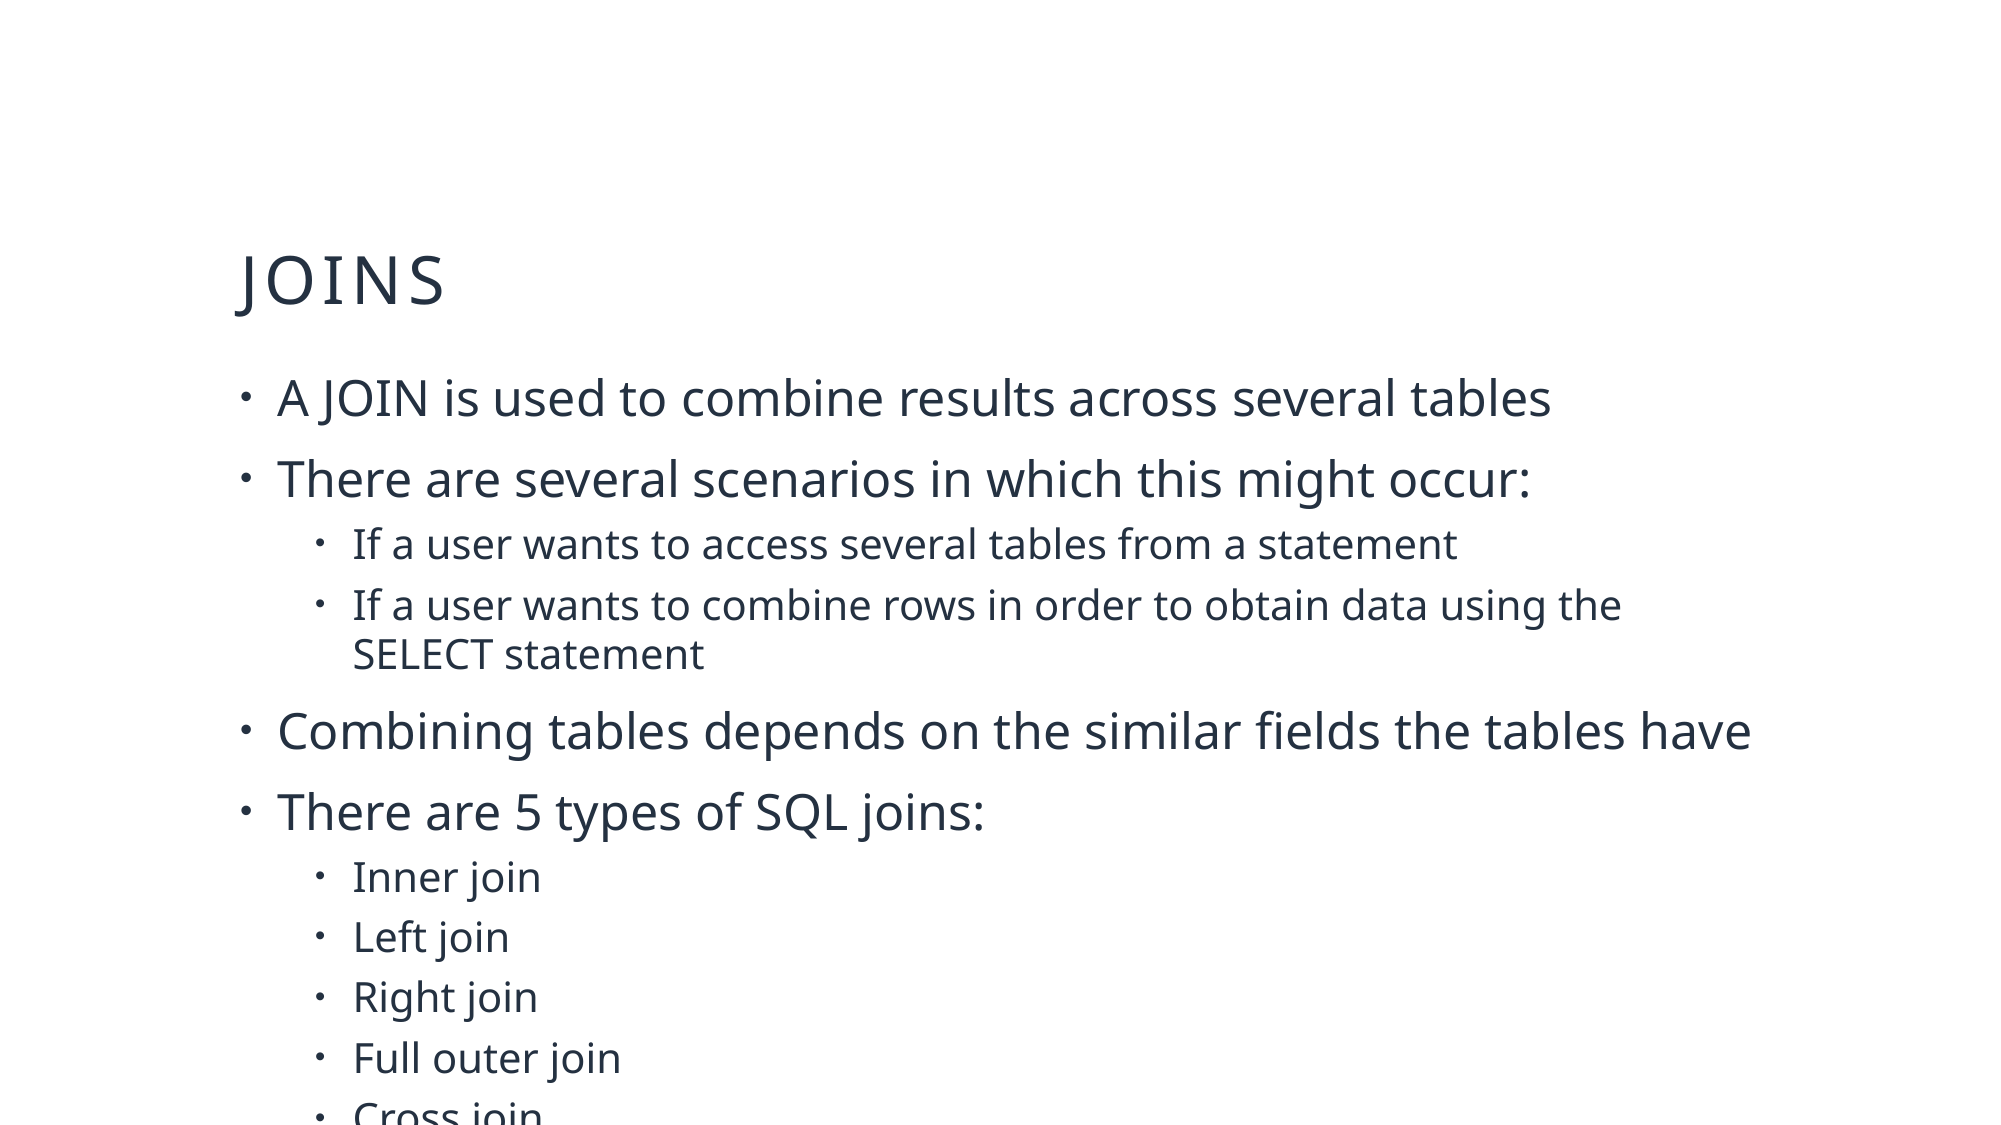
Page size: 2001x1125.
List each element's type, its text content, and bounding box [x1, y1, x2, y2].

list A JOIN is used to combine results across several tables There are several scenarios in which this might occur: If a user wants to access several tables from a statement If a user wants to combine rows in order to obtain data using the SELECT statement Combining tables depends on the similar fields the tables have There are 5 types of SQL joins: Inner join Left join Right join Full outer join Cross join [225, 359, 1782, 1002]
title joins [225, 101, 1782, 327]
